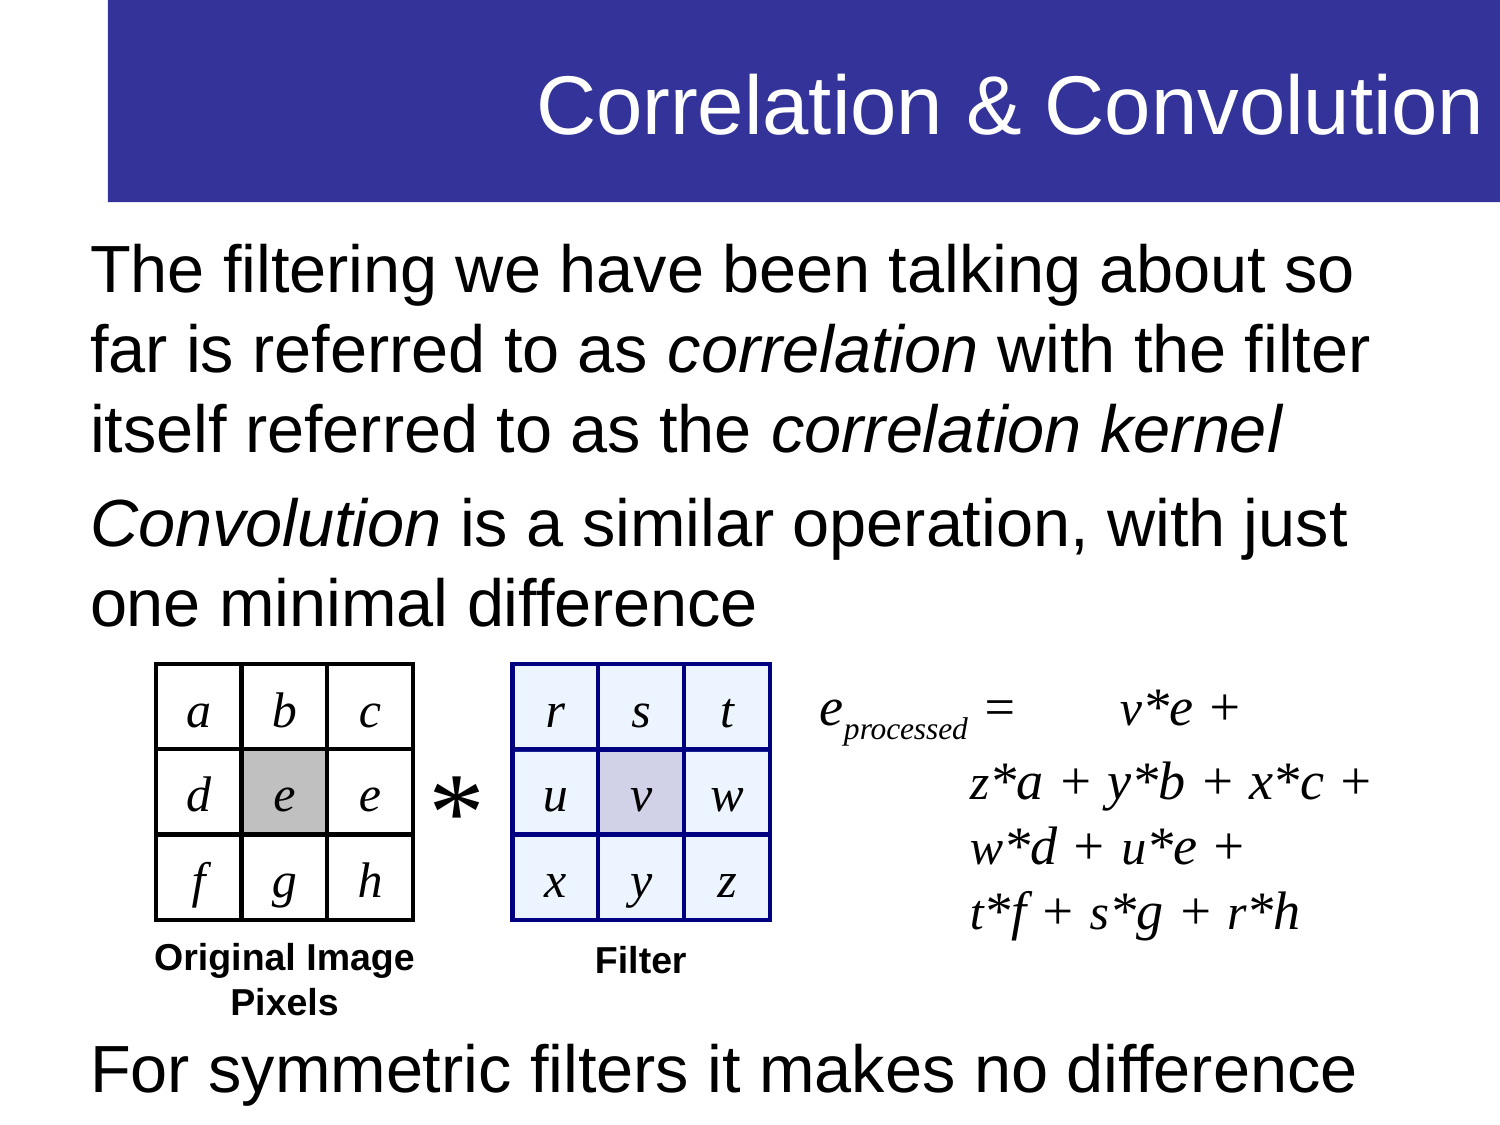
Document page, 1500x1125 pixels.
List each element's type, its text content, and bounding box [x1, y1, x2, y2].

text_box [134, 663, 435, 1031]
text_box * [440, 730, 486, 881]
title Correlation & Convolution [106, 0, 1500, 204]
list The filtering we have been talking about so far is referred to as correlation with the filter itself referred to as the correlation kernel Convolution is a similar operation, with just one minimal difference For symmetric filters it makes no difference [75, 218, 1425, 1125]
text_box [491, 664, 791, 990]
text_box eprocessed = v*e + z*a + y*b + x*c + w*d + u*e + t*f + s*g + r*h [804, 664, 1489, 949]
